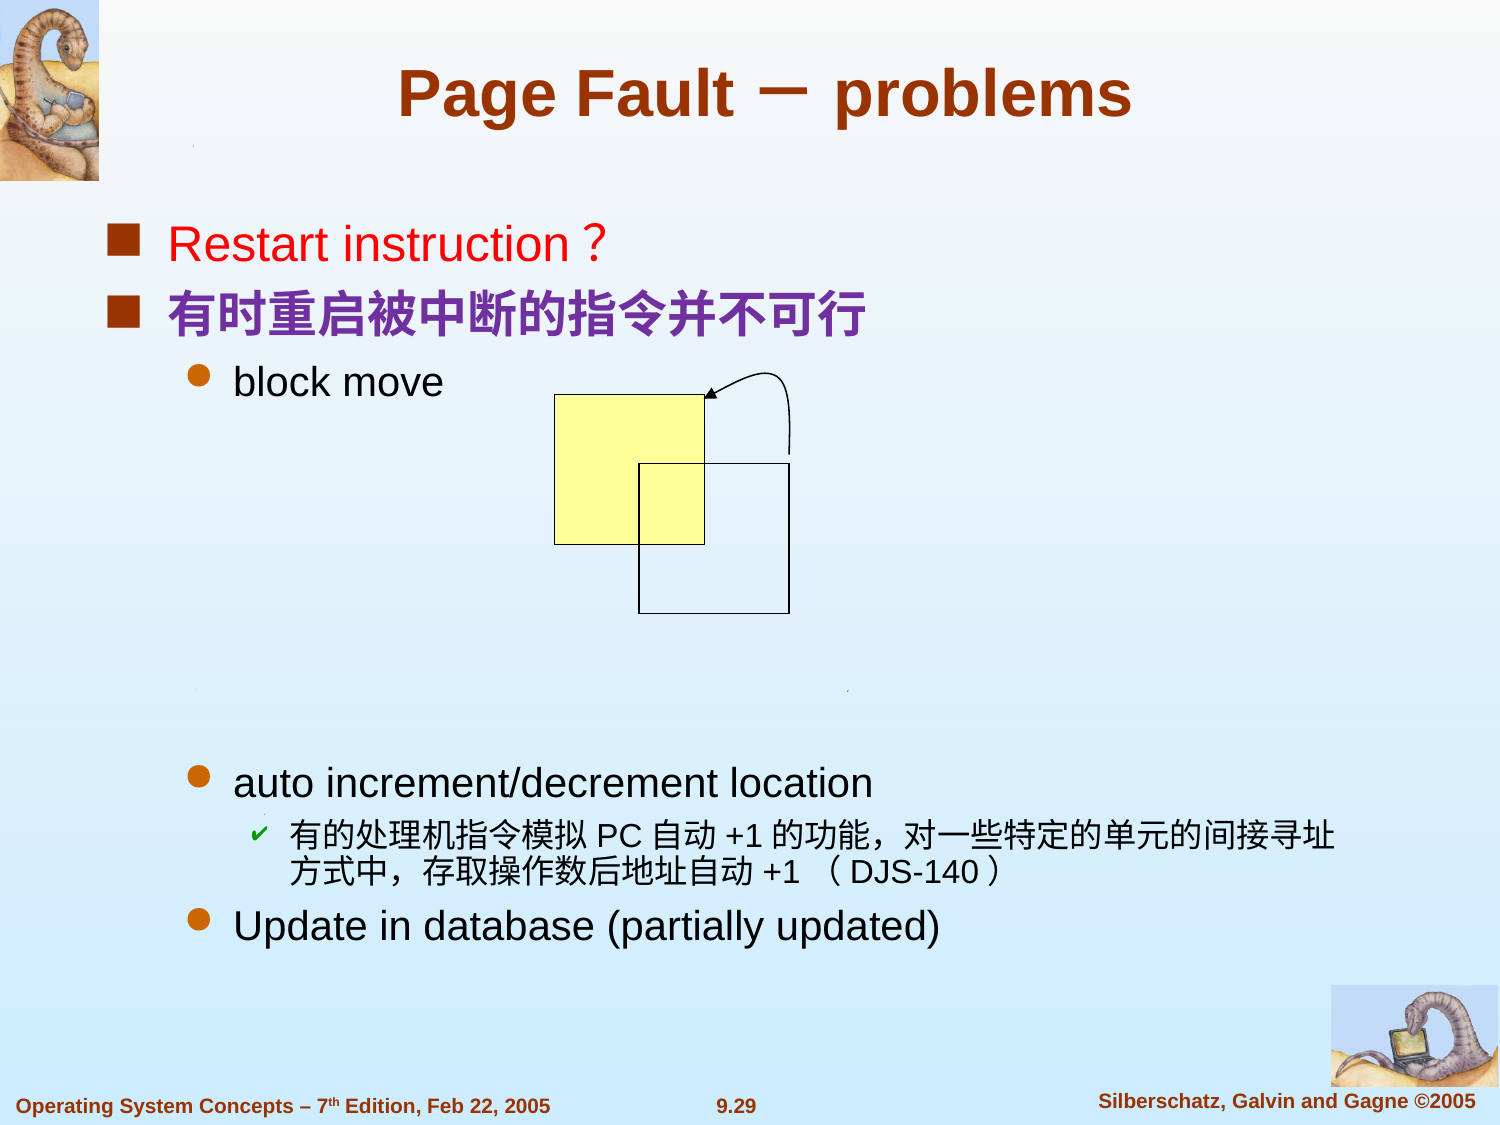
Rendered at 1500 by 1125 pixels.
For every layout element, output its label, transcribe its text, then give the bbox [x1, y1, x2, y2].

title Page Fault－problems [112, 37, 1438, 138]
picture [0, 0, 99, 181]
text_box [554, 394, 705, 545]
list Restart instruction？ 有时重启被中断的指令并不可行 block move auto increment/decrement location 有的处理机指令模拟PC自动+1的功能，对一些特定的单元的间接寻址方式中，存取操作数后地址自动+1（DJS-140） Update in database (partially updated) [96, 210, 1380, 1042]
picture [1331, 985, 1498, 1087]
text_box [703, 373, 790, 455]
text_box [638, 463, 789, 614]
